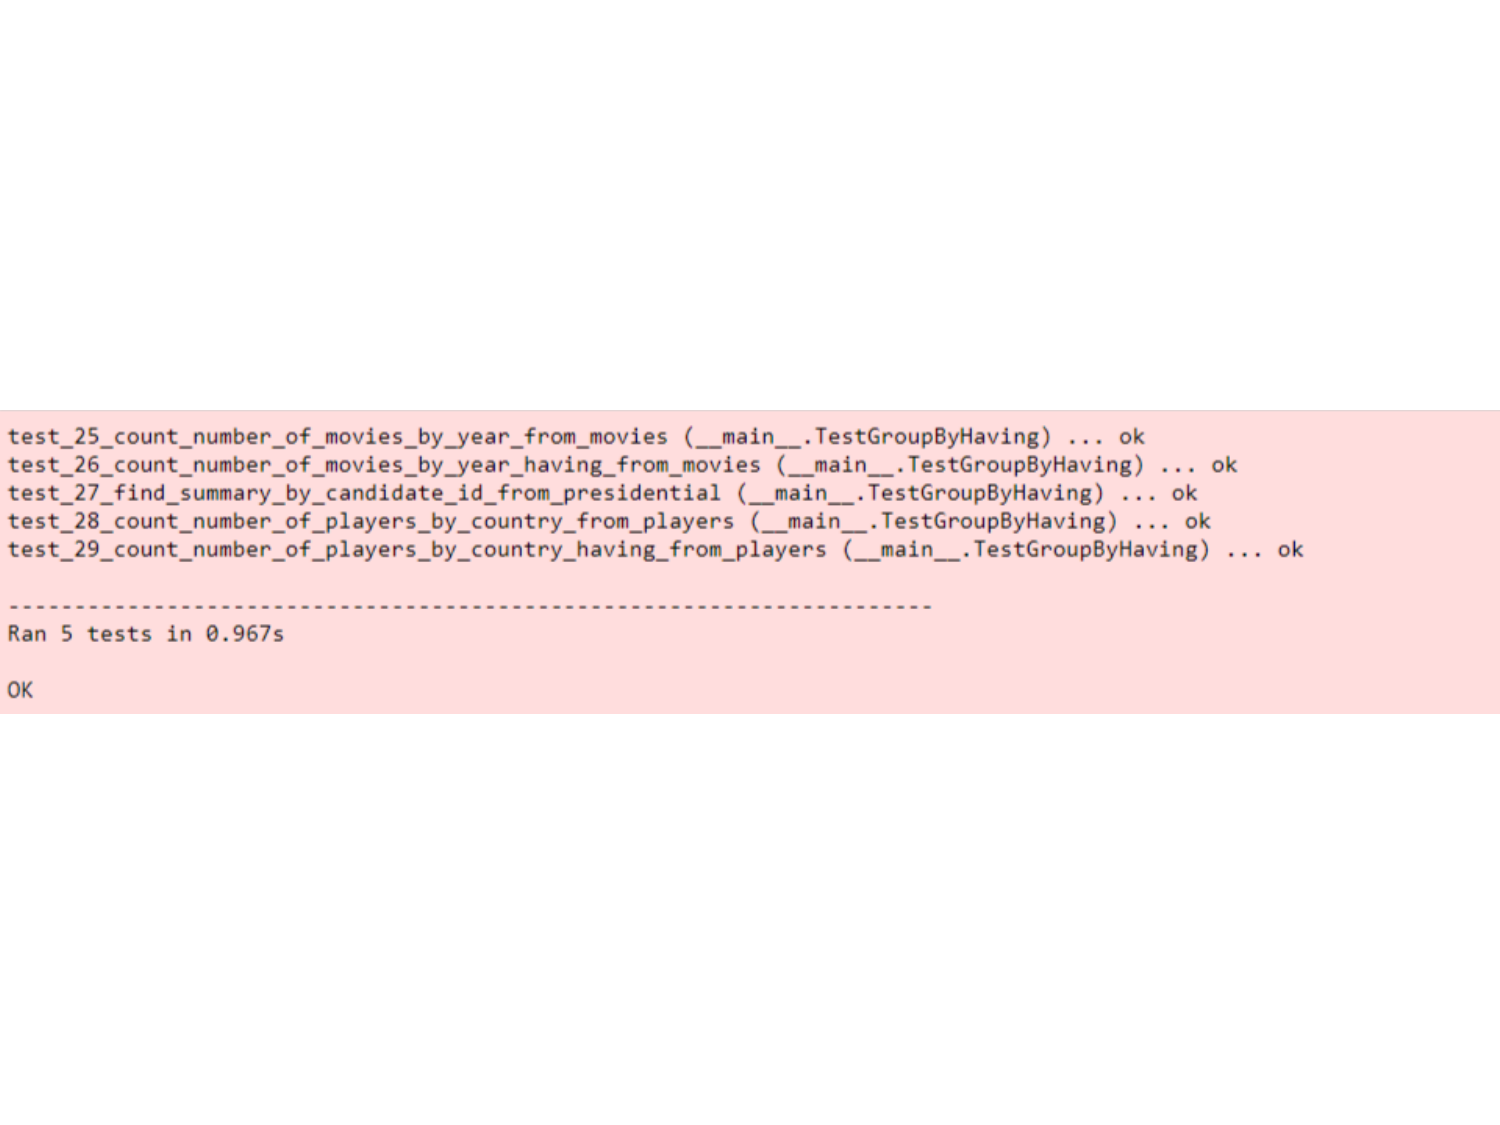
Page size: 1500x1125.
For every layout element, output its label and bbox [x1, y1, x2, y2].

picture [0, 410, 1500, 715]
